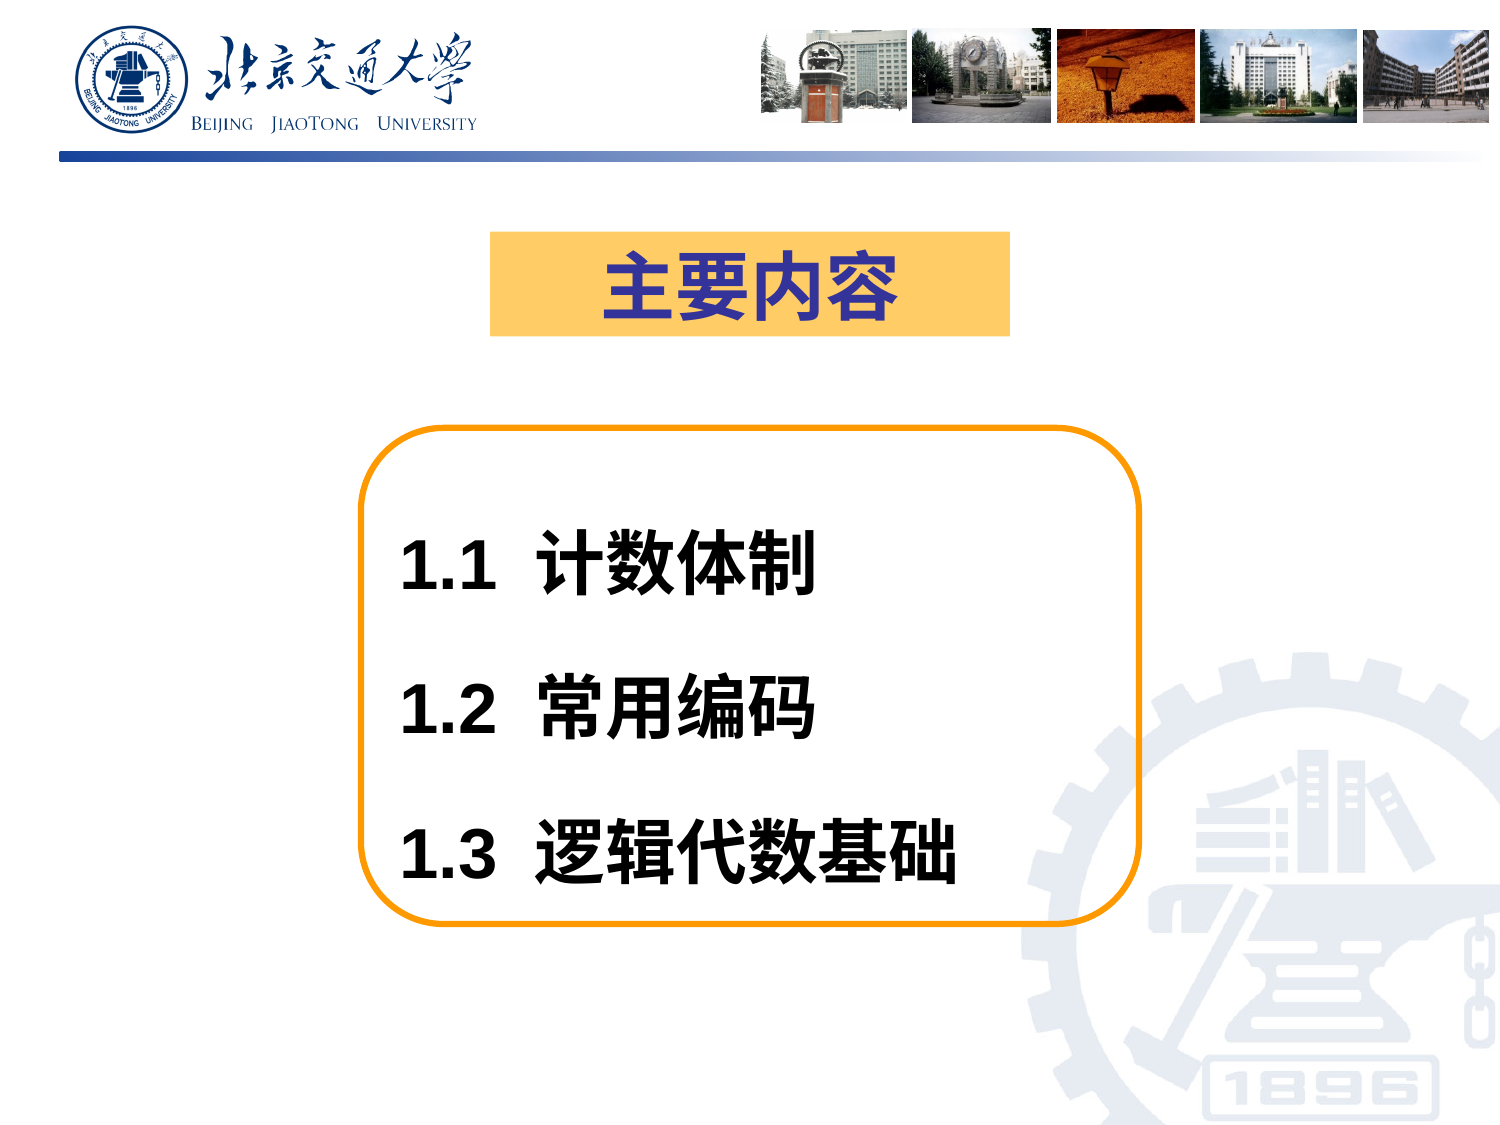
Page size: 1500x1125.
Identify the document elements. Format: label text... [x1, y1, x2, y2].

picture [1200, 29, 1357, 123]
text_box 主要内容 [490, 231, 1010, 337]
picture [912, 28, 1051, 123]
picture [761, 30, 907, 123]
picture [73, 23, 480, 136]
picture [1057, 29, 1195, 123]
picture [1363, 30, 1489, 123]
picture [1021, 652, 1500, 1125]
text_box 1.1 计数体制 1.2 常用编码 1.3 逻辑代数基础 [360, 427, 1139, 925]
